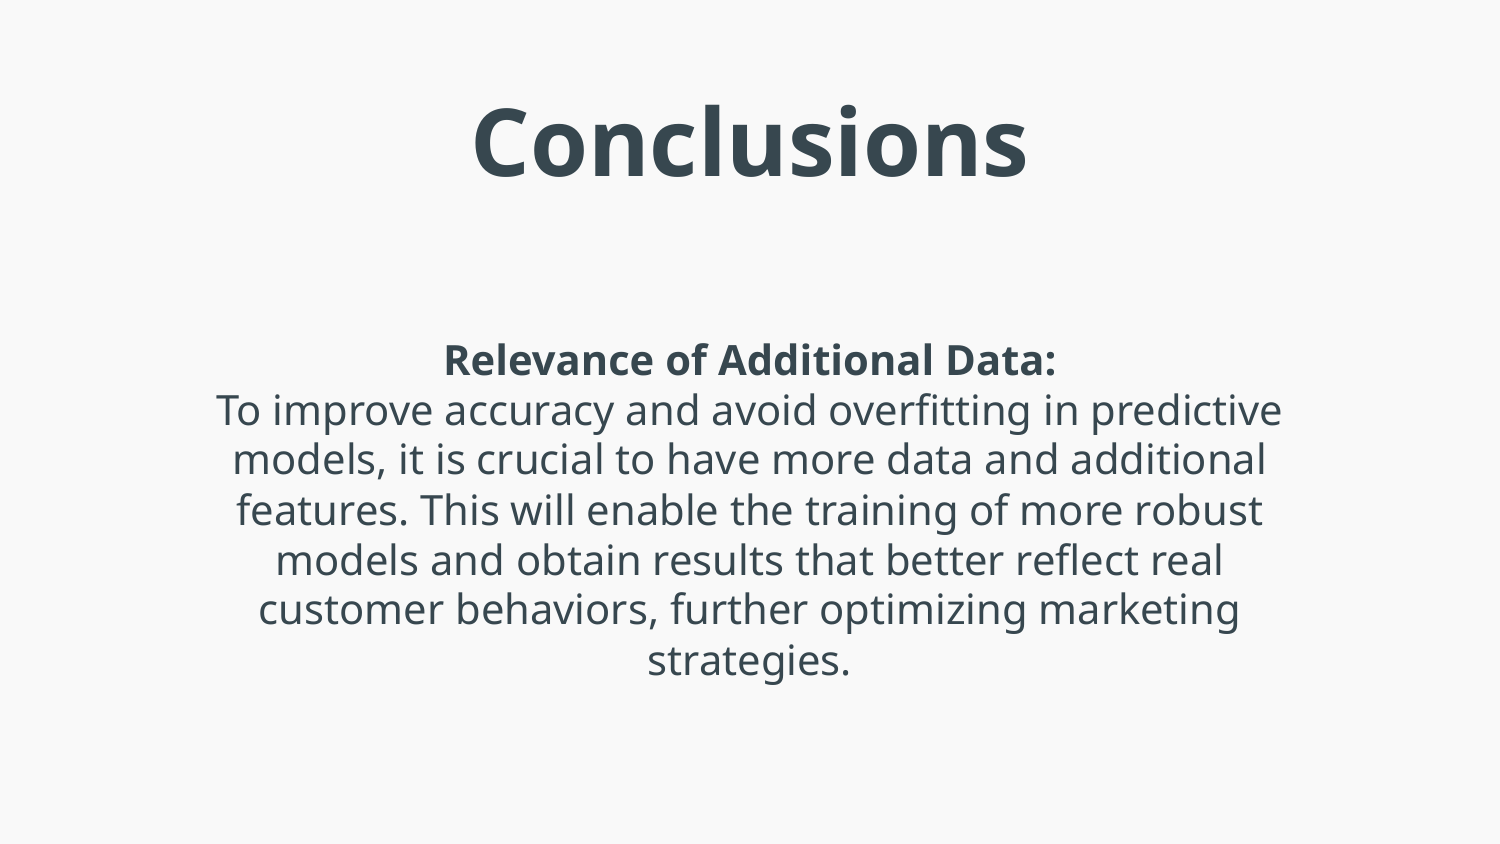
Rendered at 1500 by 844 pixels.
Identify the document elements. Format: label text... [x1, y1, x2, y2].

title Conclusions [75, 67, 1425, 162]
text_box Relevance of Additional Data: To improve accuracy and avoid overfitting in predictive models, it is crucial to have more data and additional features. This will enable the training of more robust models and obtain results that better reflect real customer behaviors, further optimizing marketing strategies. [172, 318, 1328, 749]
